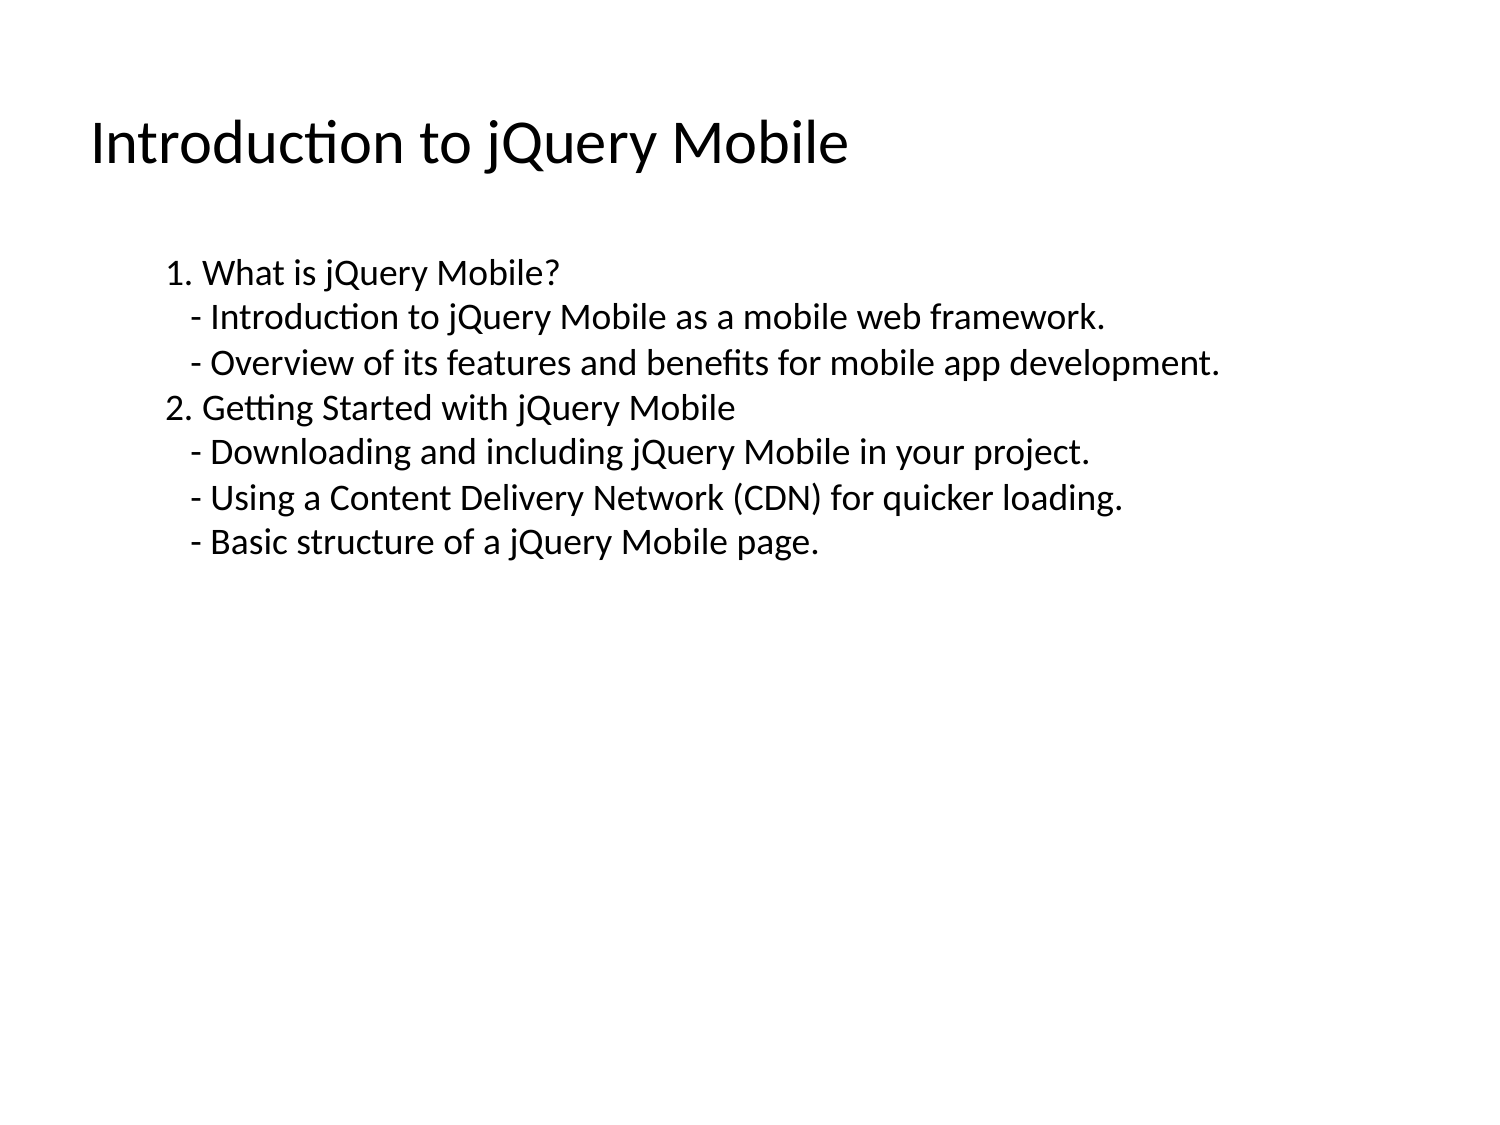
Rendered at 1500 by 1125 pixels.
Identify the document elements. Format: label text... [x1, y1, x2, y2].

text_box 1. What is jQuery Mobile? - Introduction to jQuery Mobile as a mobile web framework. - Overview of its features and benefits for mobile app development. 2. Getting Started with jQuery Mobile - Downloading and including jQuery Mobile in your project. - Using a Content Delivery Network (CDN) for quicker loading. - Basic structure of a jQuery Mobile page. [149, 149, 1500, 615]
title Introduction to jQuery Mobile [75, 45, 1425, 233]
